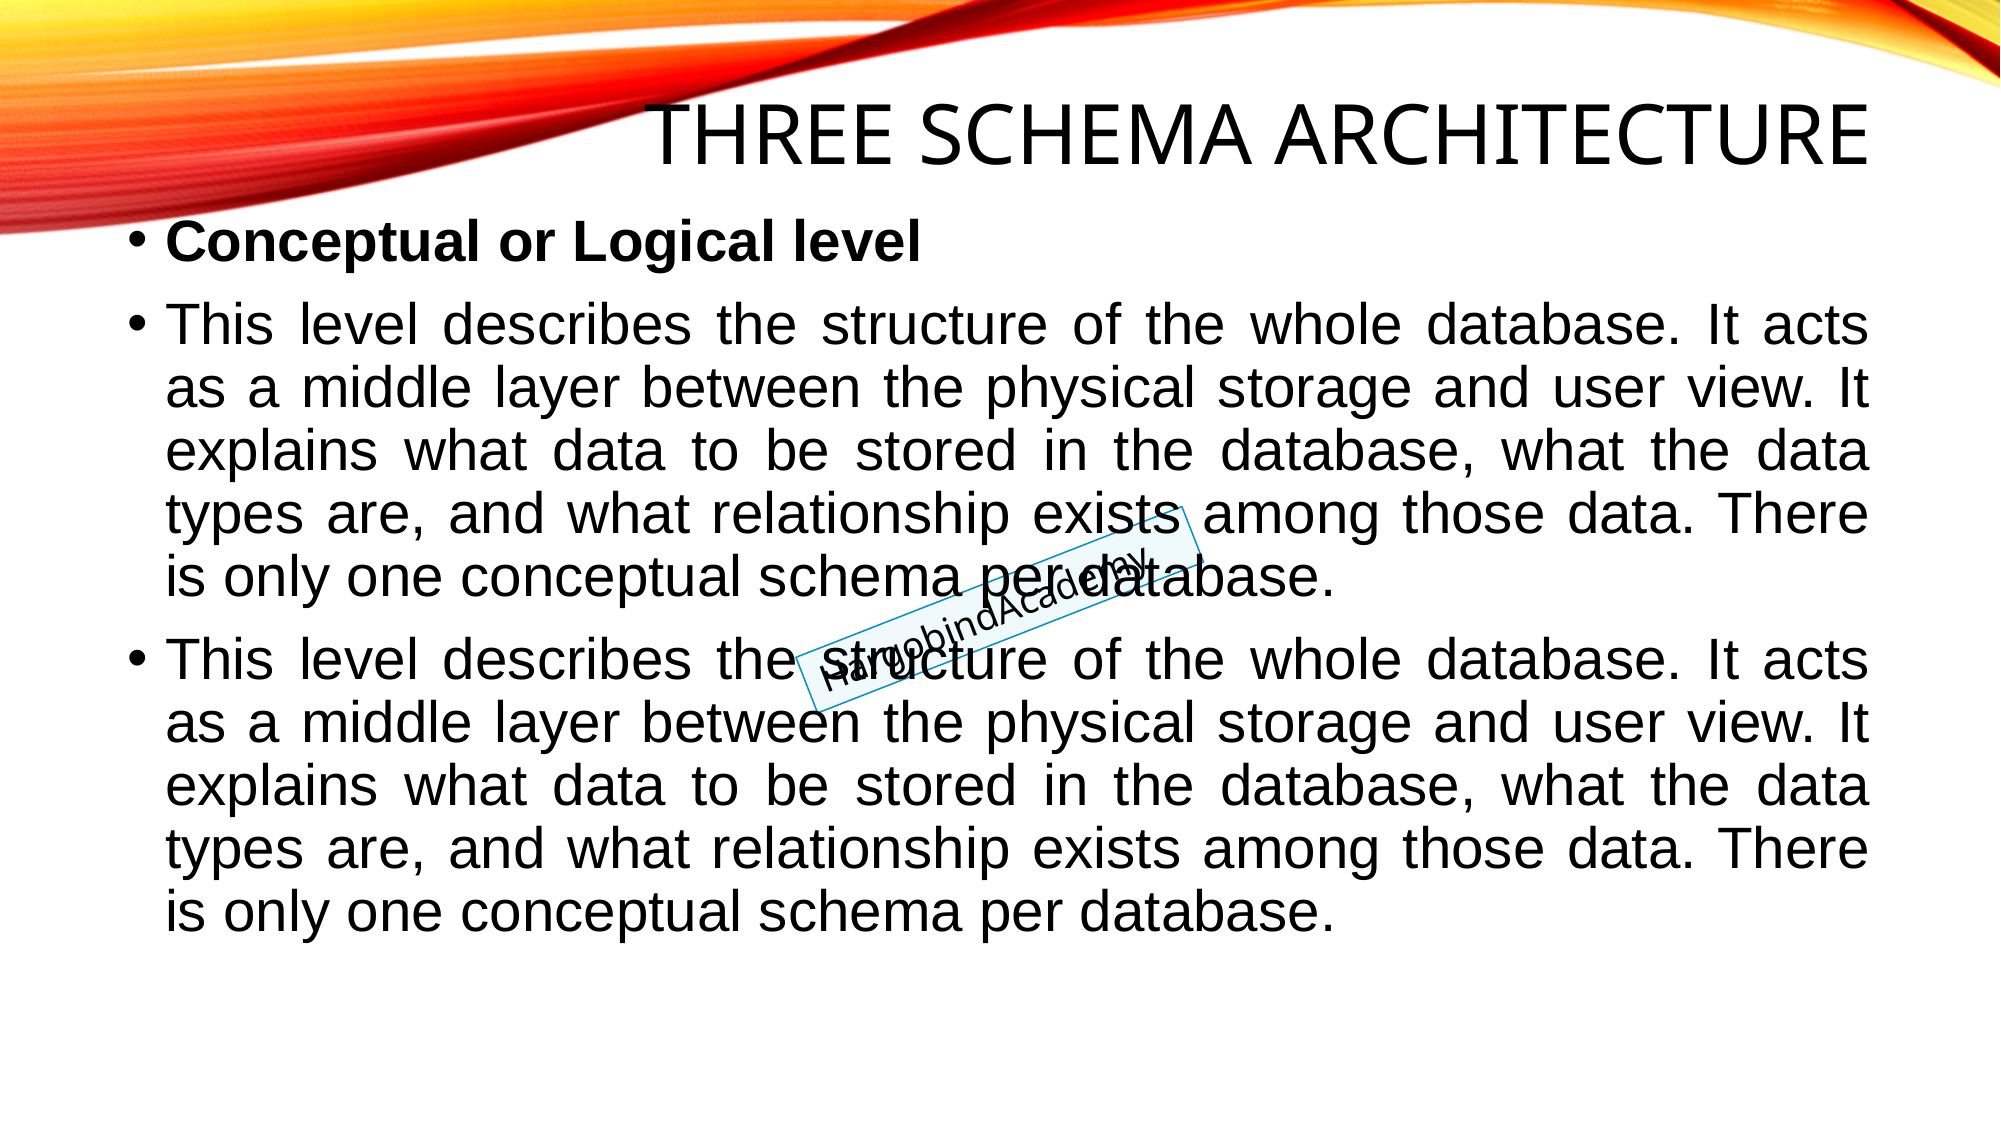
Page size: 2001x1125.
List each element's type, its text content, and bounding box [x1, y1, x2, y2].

picture [0, 0, 2000, 237]
title Three schema Architecture [474, 31, 1888, 203]
list Conceptual or Logical level This level describes the structure of the whole database. It acts as a middle layer between the physical storage and user view. It explains what data to be stored in the database, what the data types are, and what relationship exists among those data. There is only one conceptual schema per database. This level describes the structure of the whole database. It acts as a middle layer between the physical storage and user view. It explains what data to be stored in the database, what the data types are, and what relationship exists among those data. There is only one conceptual schema per database. [112, 203, 1888, 1094]
